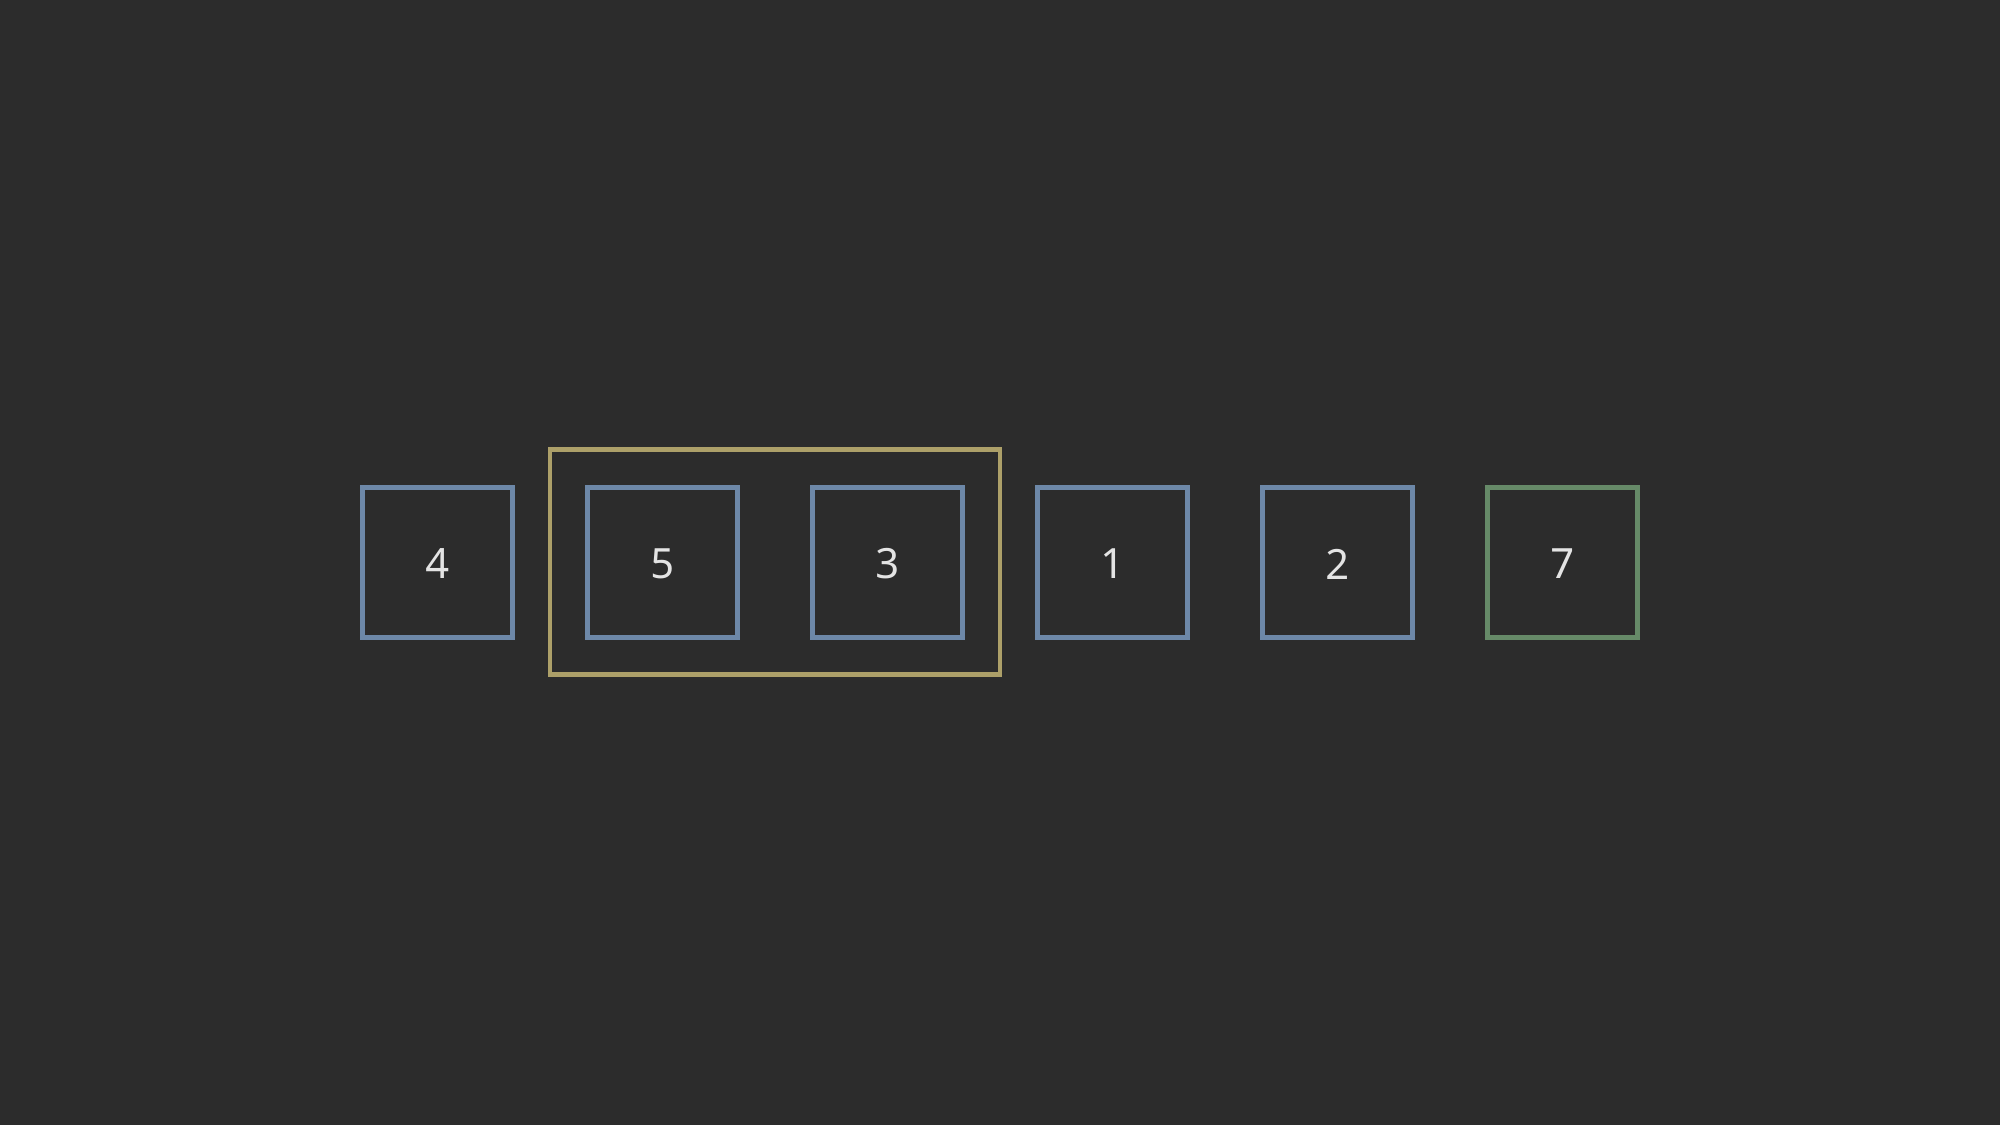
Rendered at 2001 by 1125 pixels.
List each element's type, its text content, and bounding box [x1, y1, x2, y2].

text_box 2 [1261, 486, 1414, 639]
text_box 7 [1486, 486, 1639, 639]
text_box 1 [1036, 486, 1189, 639]
text_box [548, 448, 1001, 676]
text_box 4 [361, 486, 514, 639]
